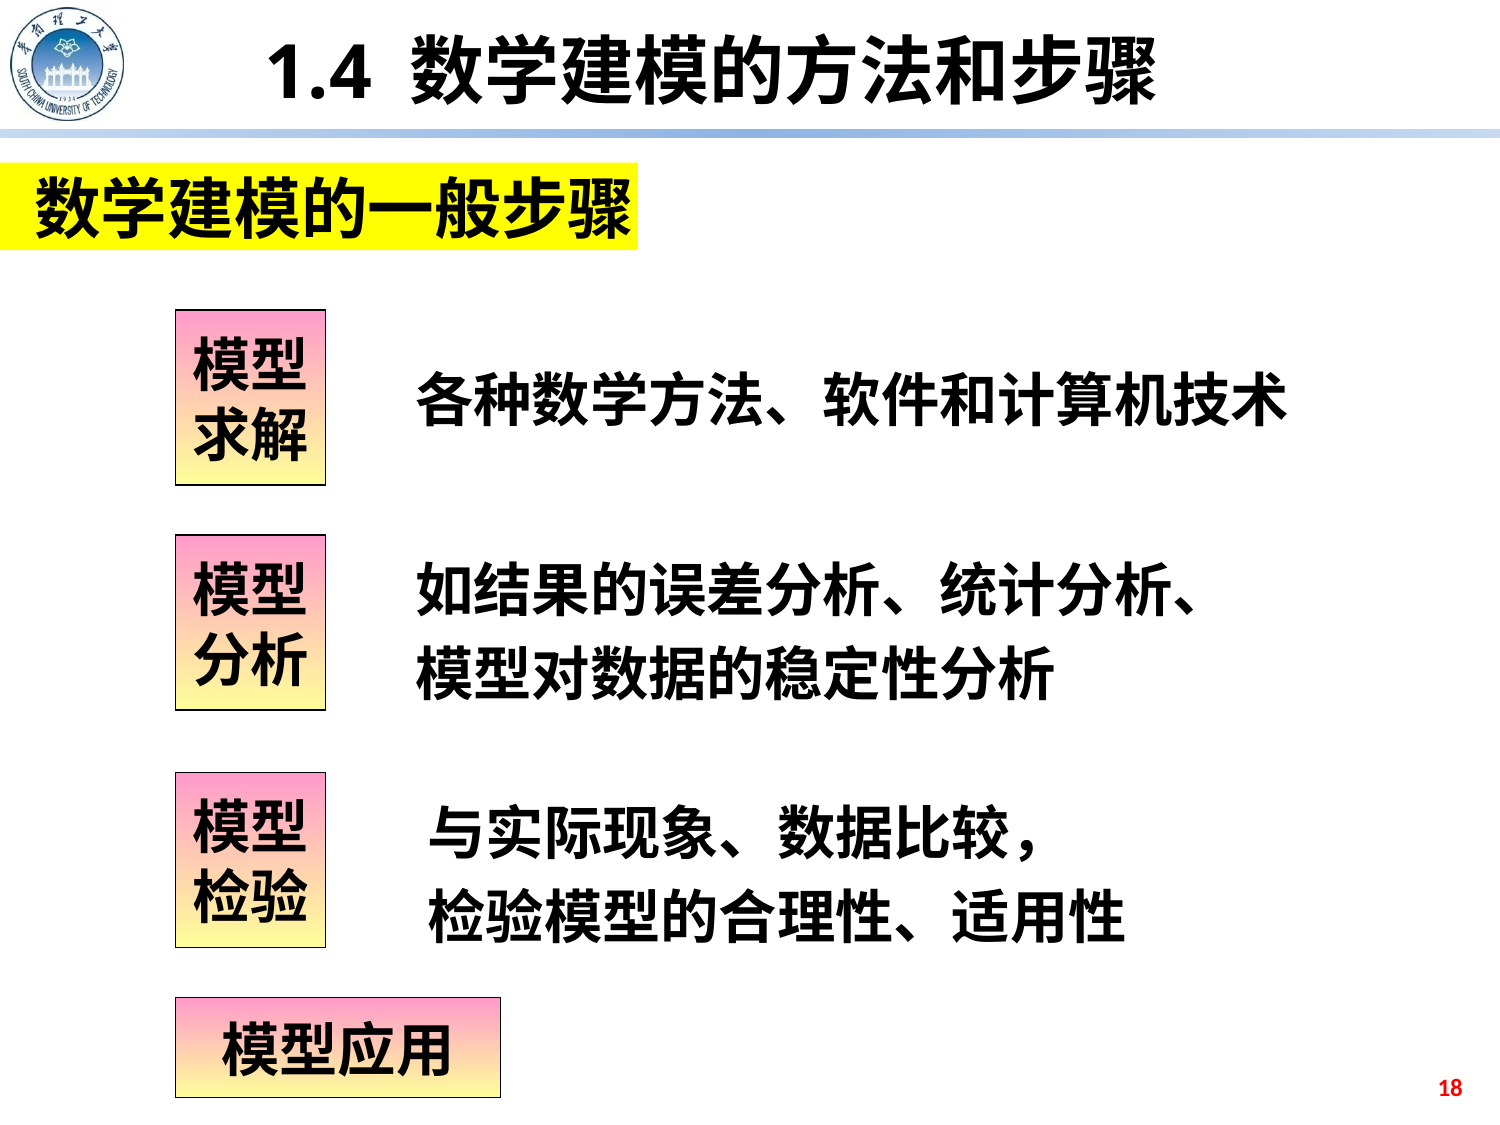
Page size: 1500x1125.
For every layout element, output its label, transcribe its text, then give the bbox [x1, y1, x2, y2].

text_box 如结果的误差分析、统计分析、 模型对数据的稳定性分析 [400, 535, 1301, 711]
picture [10, 6, 125, 122]
text_box 数学建模的一般步骤 [0, 162, 638, 251]
text_box 与实际现象、数据比较， 检验模型的合理性、适用性 [412, 772, 1301, 961]
text_box 模型应用 [175, 997, 501, 1098]
slide_number 18 [1128, 1056, 1478, 1117]
text_box 模型 检验 [175, 772, 326, 948]
text_box 各种数学方法、软件和计算机技术 [400, 347, 1313, 448]
text_box 模型 求解 [175, 310, 326, 486]
text_box [0, 129, 1500, 138]
text_box 模型 分析 [175, 535, 326, 711]
text_box 1.4 数学建模的方法和步骤 [129, 16, 1303, 121]
